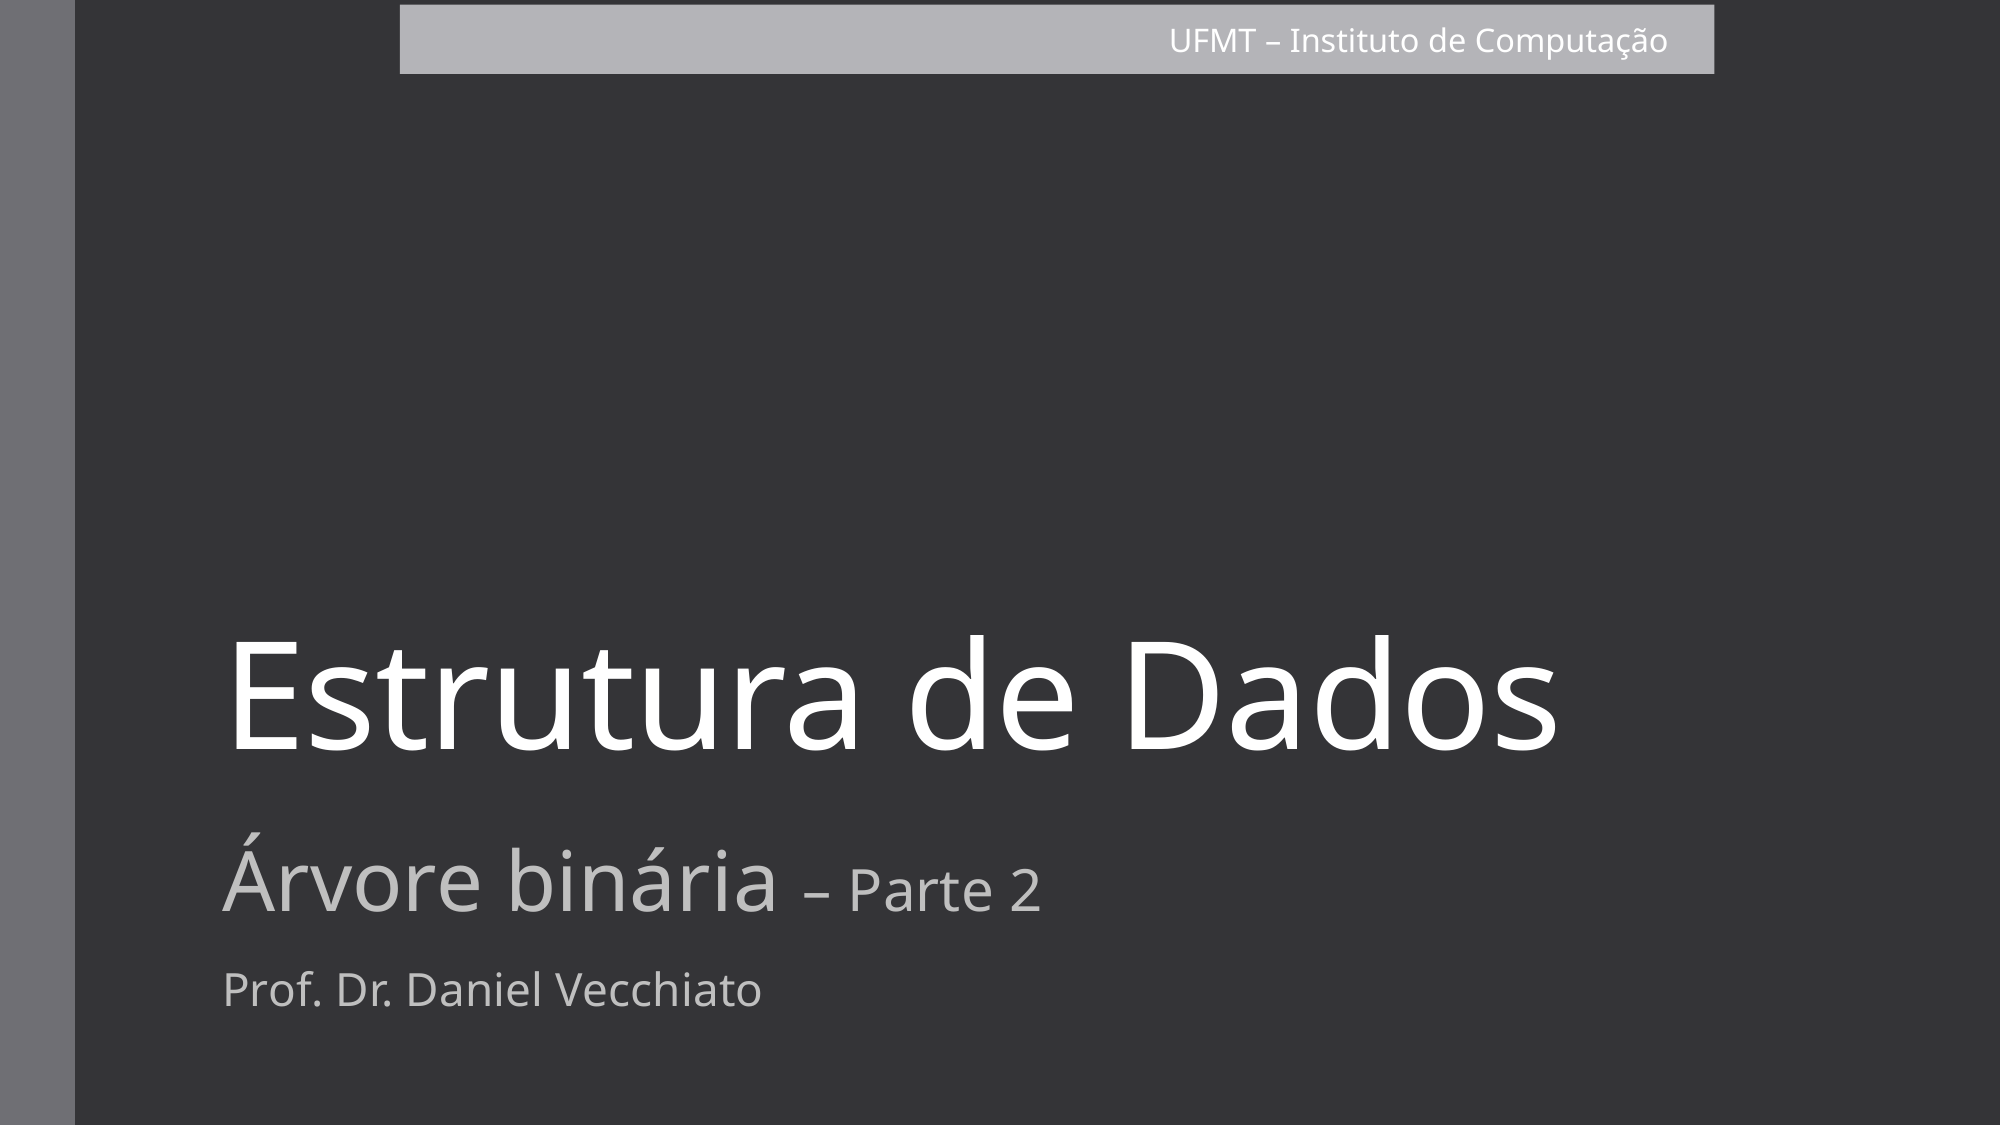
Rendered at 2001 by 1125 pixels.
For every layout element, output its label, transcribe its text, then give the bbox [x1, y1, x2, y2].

subtitle Árvore binária – Parte 2 Prof. Dr. Daniel Vecchiato [206, 787, 1752, 1065]
title Estrutura de Dados [206, 124, 1752, 787]
text_box UFMT – Instituto de Computação [399, 4, 1715, 74]
